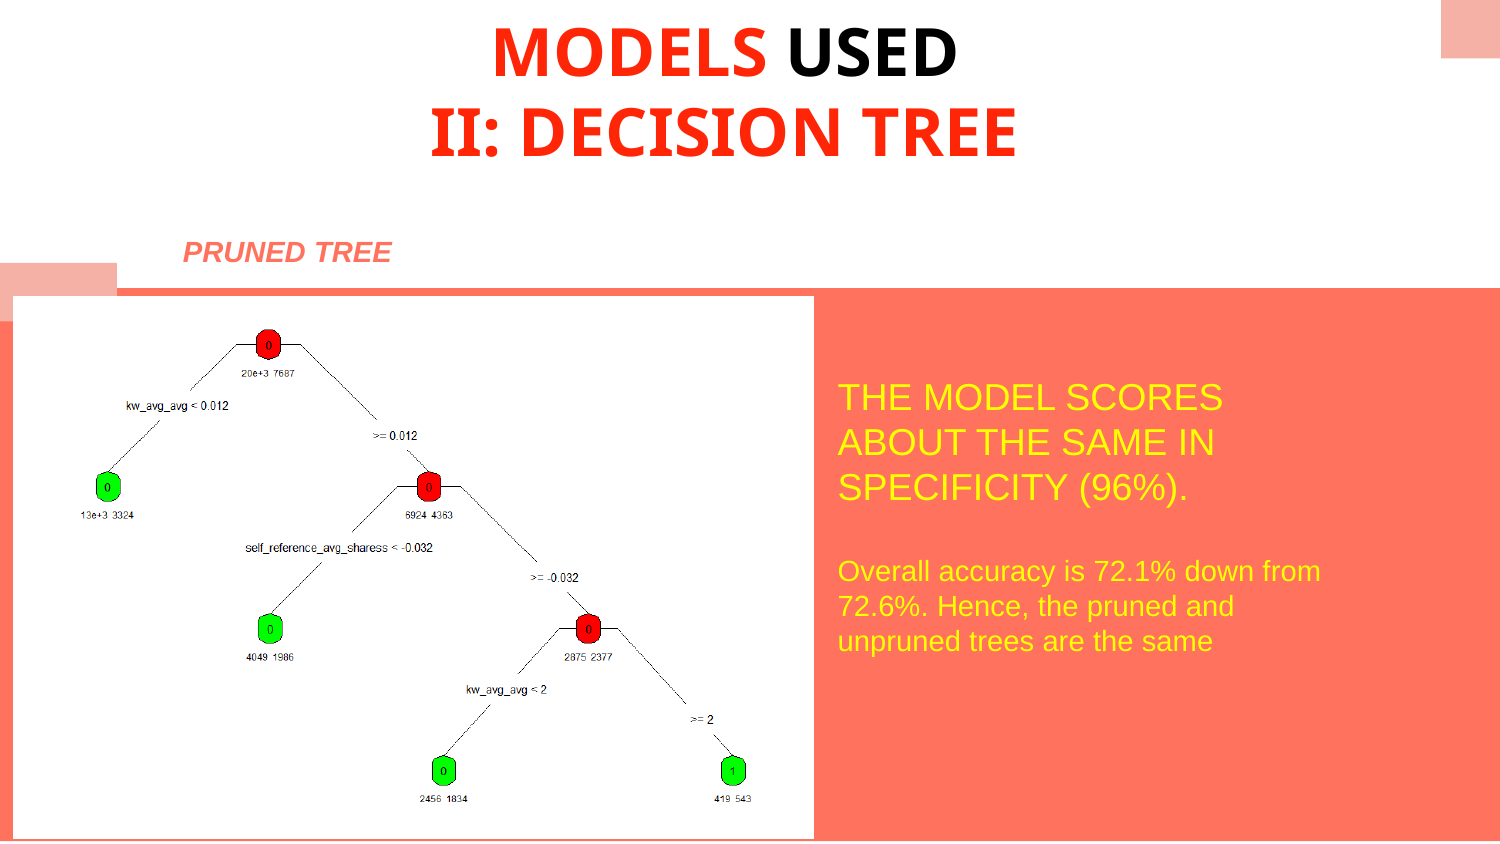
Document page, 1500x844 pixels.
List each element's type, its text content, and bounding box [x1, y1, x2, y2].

text_box PRUNED TREE [168, 225, 687, 276]
text_box THE MODEL SCORES ABOUT THE SAME IN SPECIFICITY (96%). Overall accuracy is 72.1% down from 72.6%. Hence, the pruned and unpruned trees are the same [822, 365, 1353, 700]
title MODELS USED II: DECISION TREE [73, 25, 1378, 155]
picture [12, 295, 814, 839]
